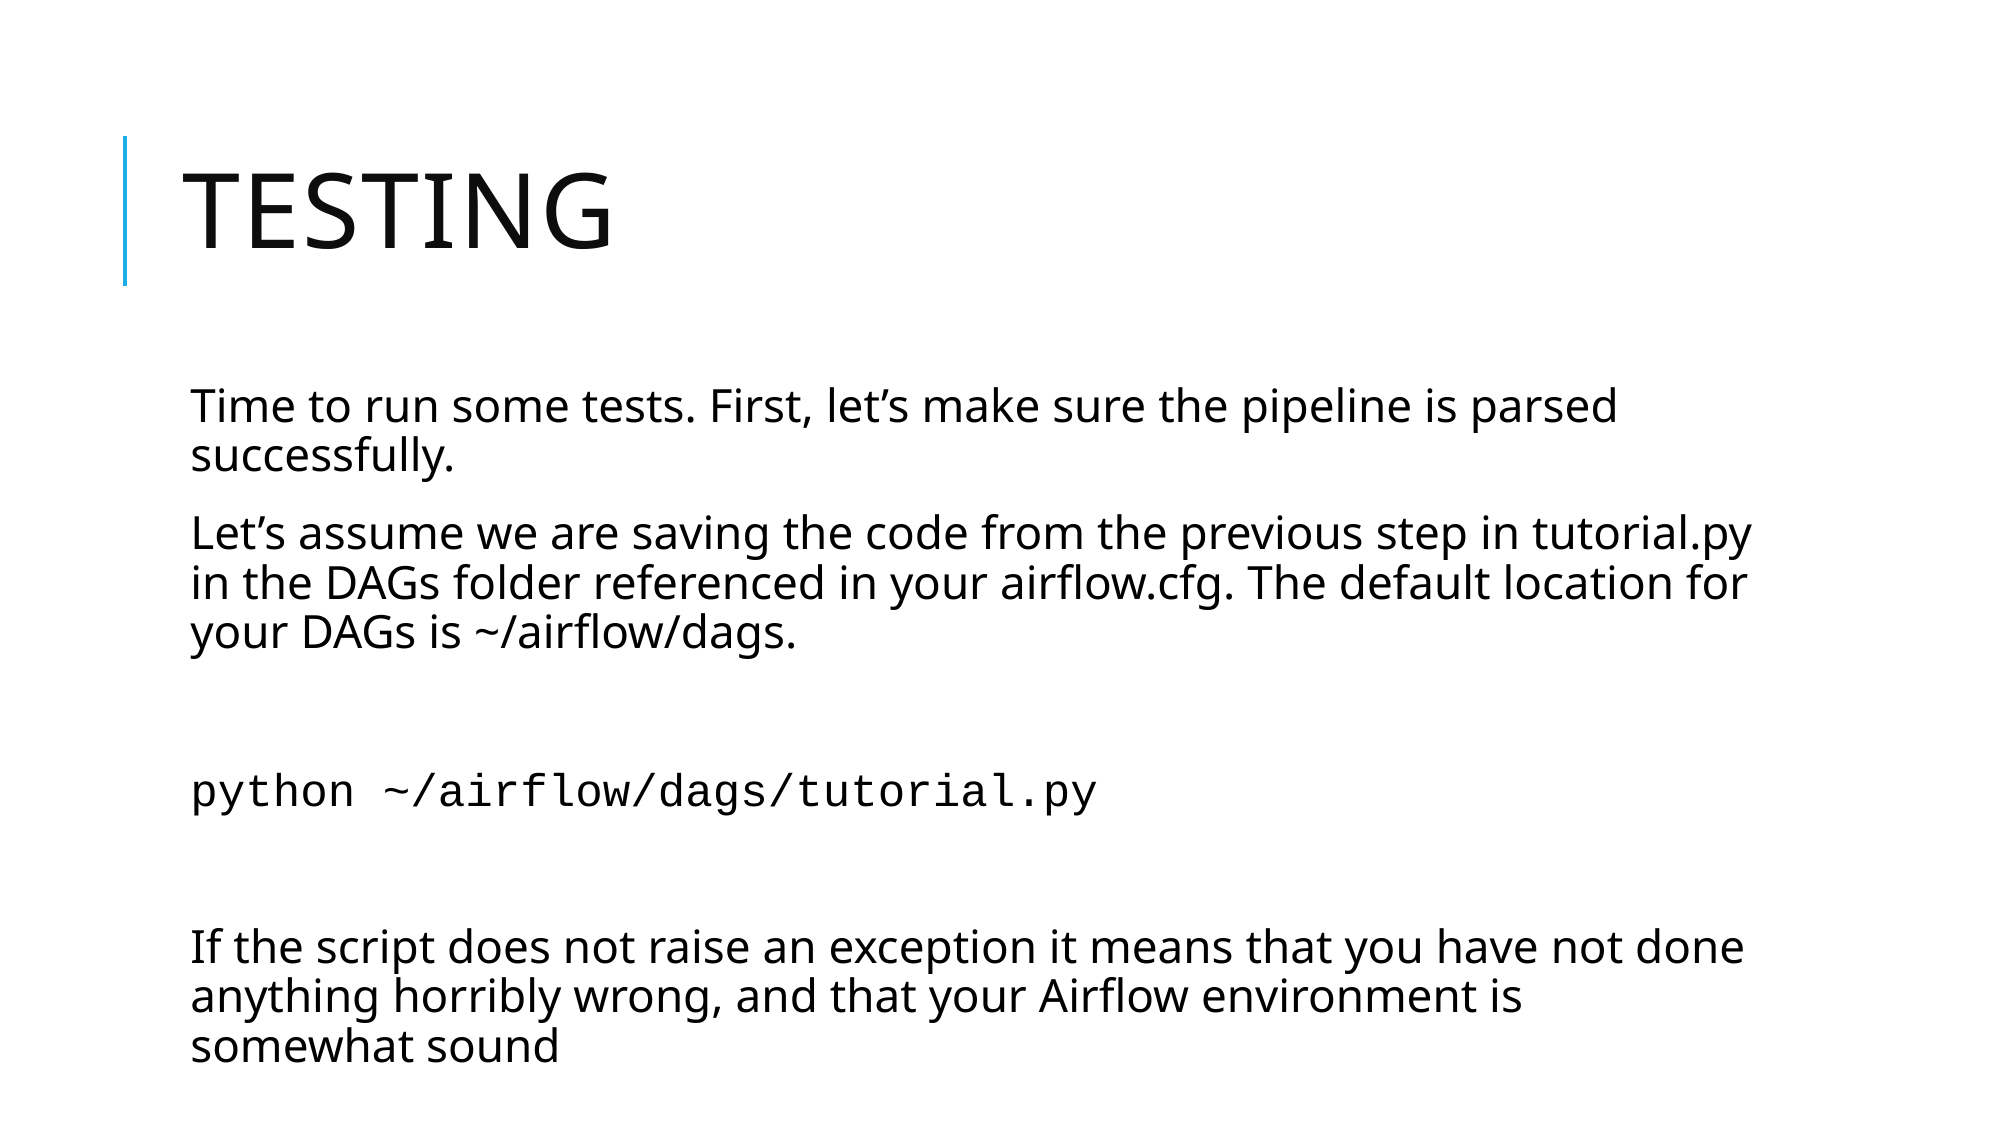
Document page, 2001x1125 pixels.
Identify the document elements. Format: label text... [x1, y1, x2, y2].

list Time to run some tests. First, let’s make sure the pipeline is parsed successfully. Let’s assume we are saving the code from the previous step in tutorial.py in the DAGs folder referenced in your airflow.cfg. The default location for your DAGs is ~/airflow/dags. python ~/airflow/dags/tutorial.py If the script does not raise an exception it means that you have not done anything horribly wrong, and that your Airflow environment is somewhat sound [168, 375, 1763, 1035]
title Testing [168, 96, 1763, 342]
